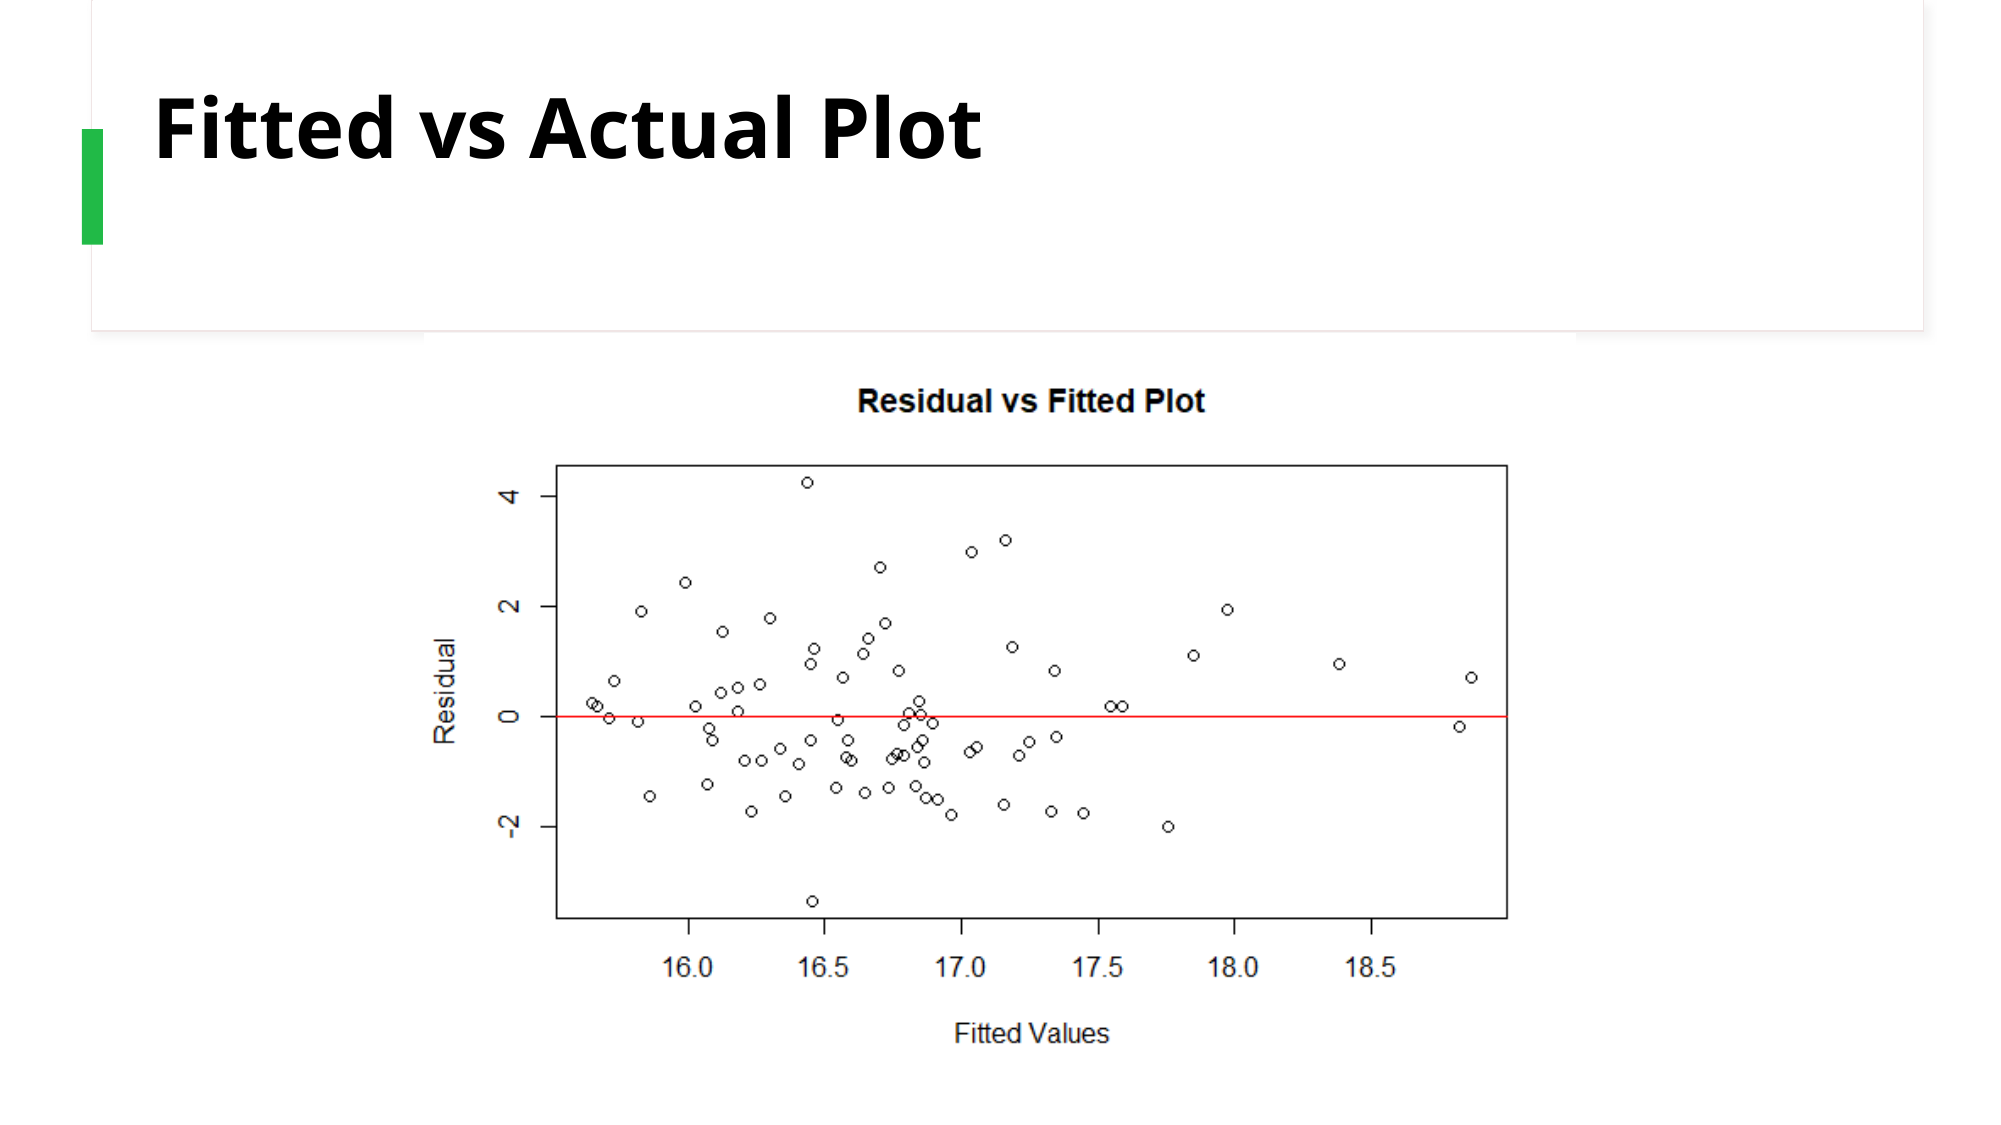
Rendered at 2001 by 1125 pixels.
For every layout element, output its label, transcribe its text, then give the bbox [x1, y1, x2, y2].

title Fitted vs Actual Plot [137, 41, 1863, 221]
picture [424, 333, 1576, 1084]
